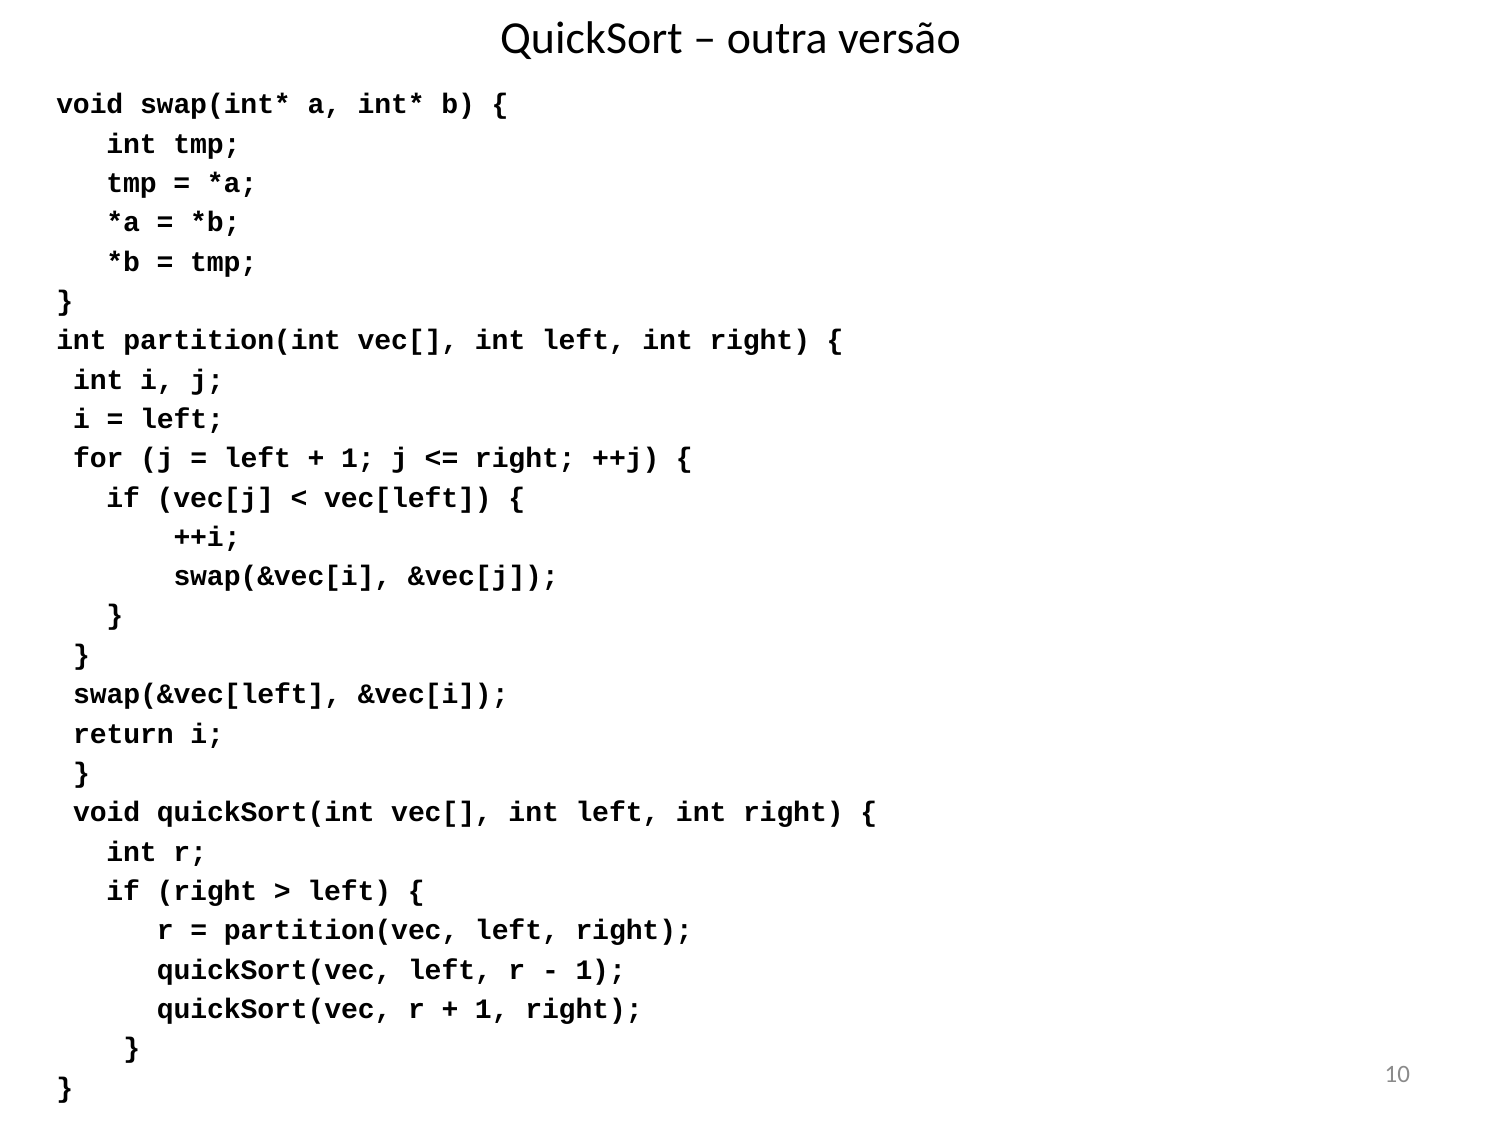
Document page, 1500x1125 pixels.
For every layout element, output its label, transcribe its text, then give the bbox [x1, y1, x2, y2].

title QuickSort – outra versão [64, 0, 1397, 71]
slide_number 10 [1074, 1042, 1425, 1103]
list void swap(int* a, int* b) { int tmp; tmp = *a; *a = *b; *b = tmp; } int partition(int vec[], int left, int right) { int i, j; i = left; for (j = left + 1; j <= right; ++j) { if (vec[j] < vec[left]) { ++i; swap(&vec[i], &vec[j]); } } swap(&vec[left], &vec[i]); return i; } void quickSort(int vec[], int left, int right) { int r; if (right > left) { r = partition(vec, left, right); quickSort(vec, left, r - 1); quickSort(vec, r + 1, right); } } [41, 78, 1425, 1047]
